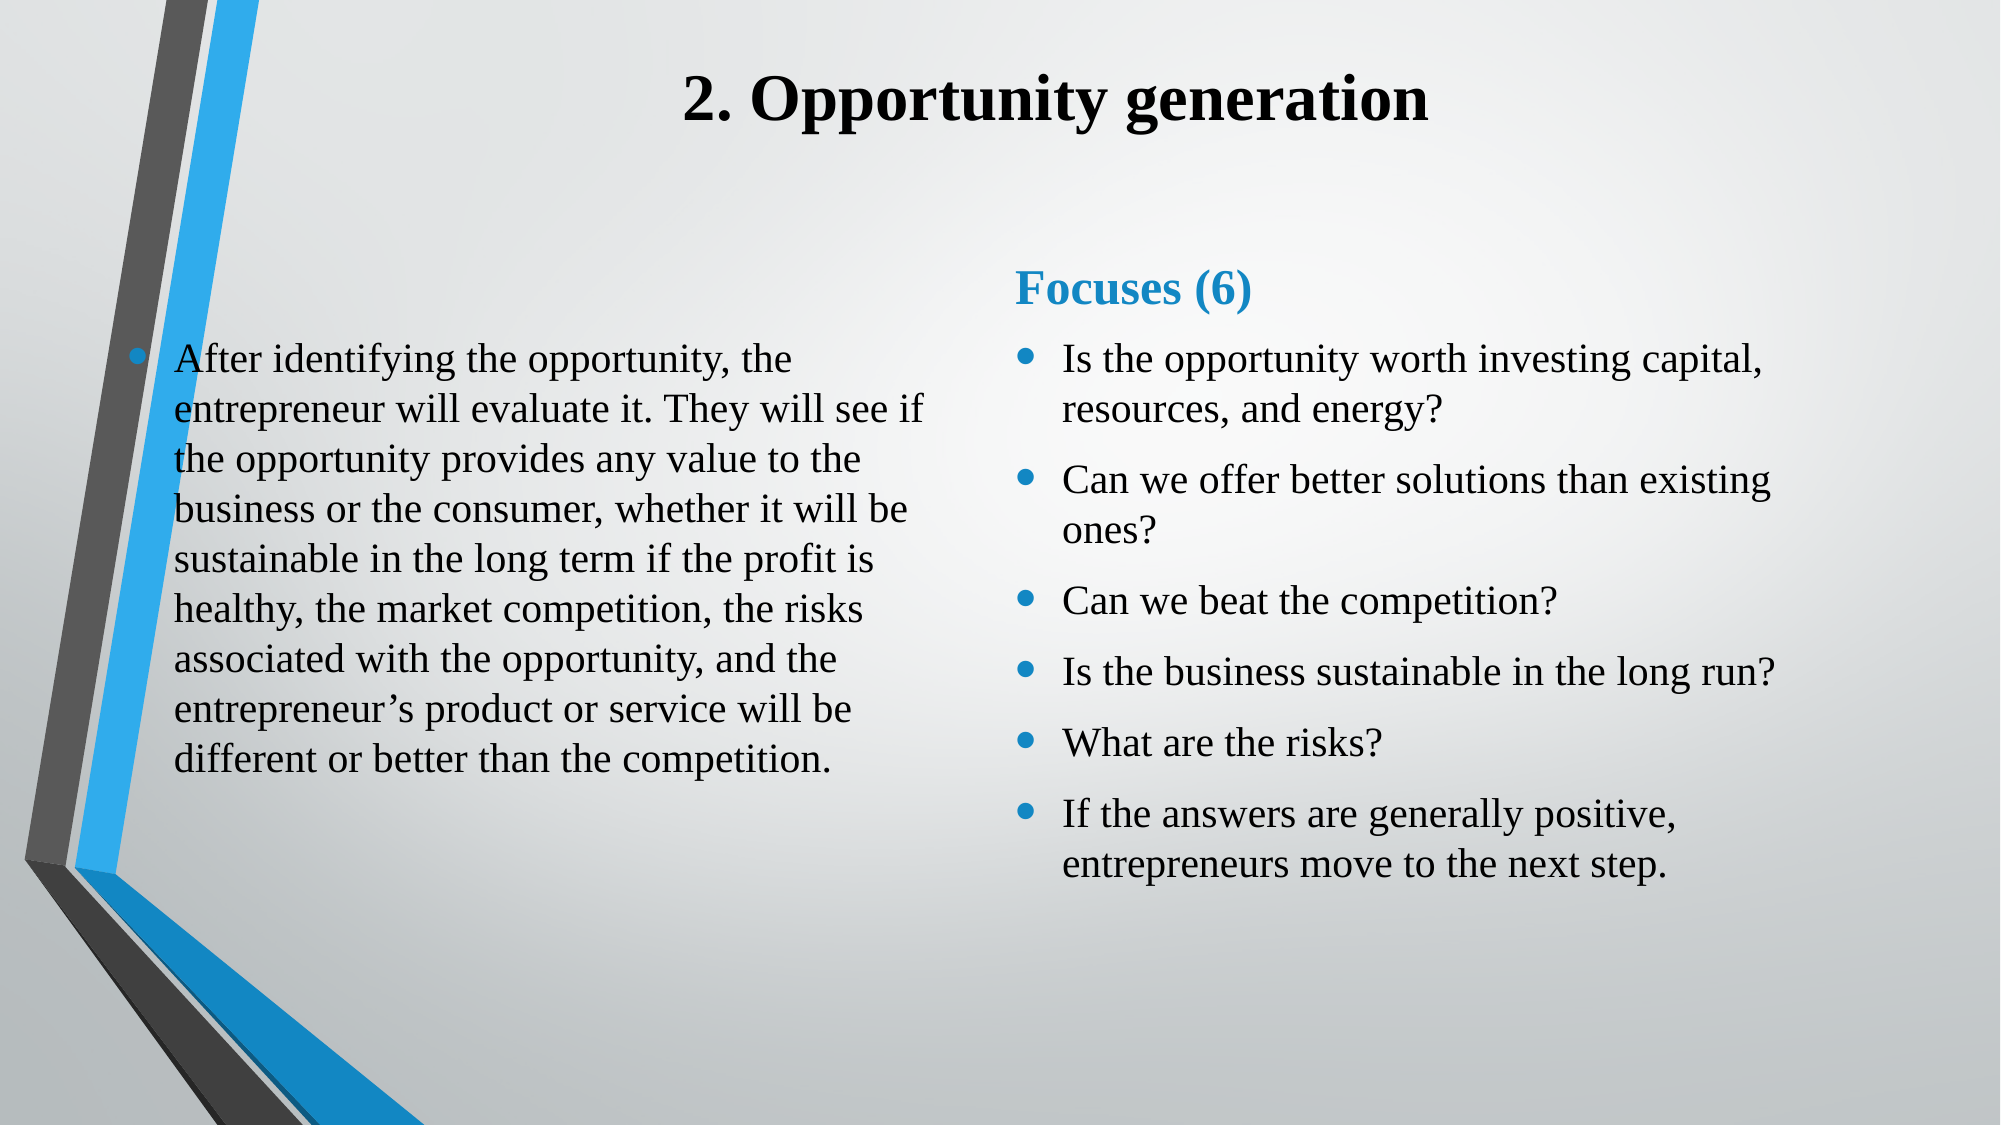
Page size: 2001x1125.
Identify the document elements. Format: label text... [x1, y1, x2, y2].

title 2. Opportunity generation [178, 0, 1935, 187]
list Is the opportunity worth investing capital, resources, and energy? Can we offer better solutions than existing ones? Can we beat the competition? Is the business sustainable in the long run? What are the risks? If the answers are generally positive, entrepreneurs move to the next step. [1000, 323, 1851, 928]
list After identifying the opportunity, the entrepreneur will evaluate it. They will see if the opportunity provides any value to the business or the consumer, whether it will be sustainable in the long term if the profit is healthy, the market competition, the risks associated with the opportunity, and the entrepreneur’s product or service will be different or better than the competition. [112, 323, 959, 928]
list Focuses (6) [1000, 186, 1851, 322]
